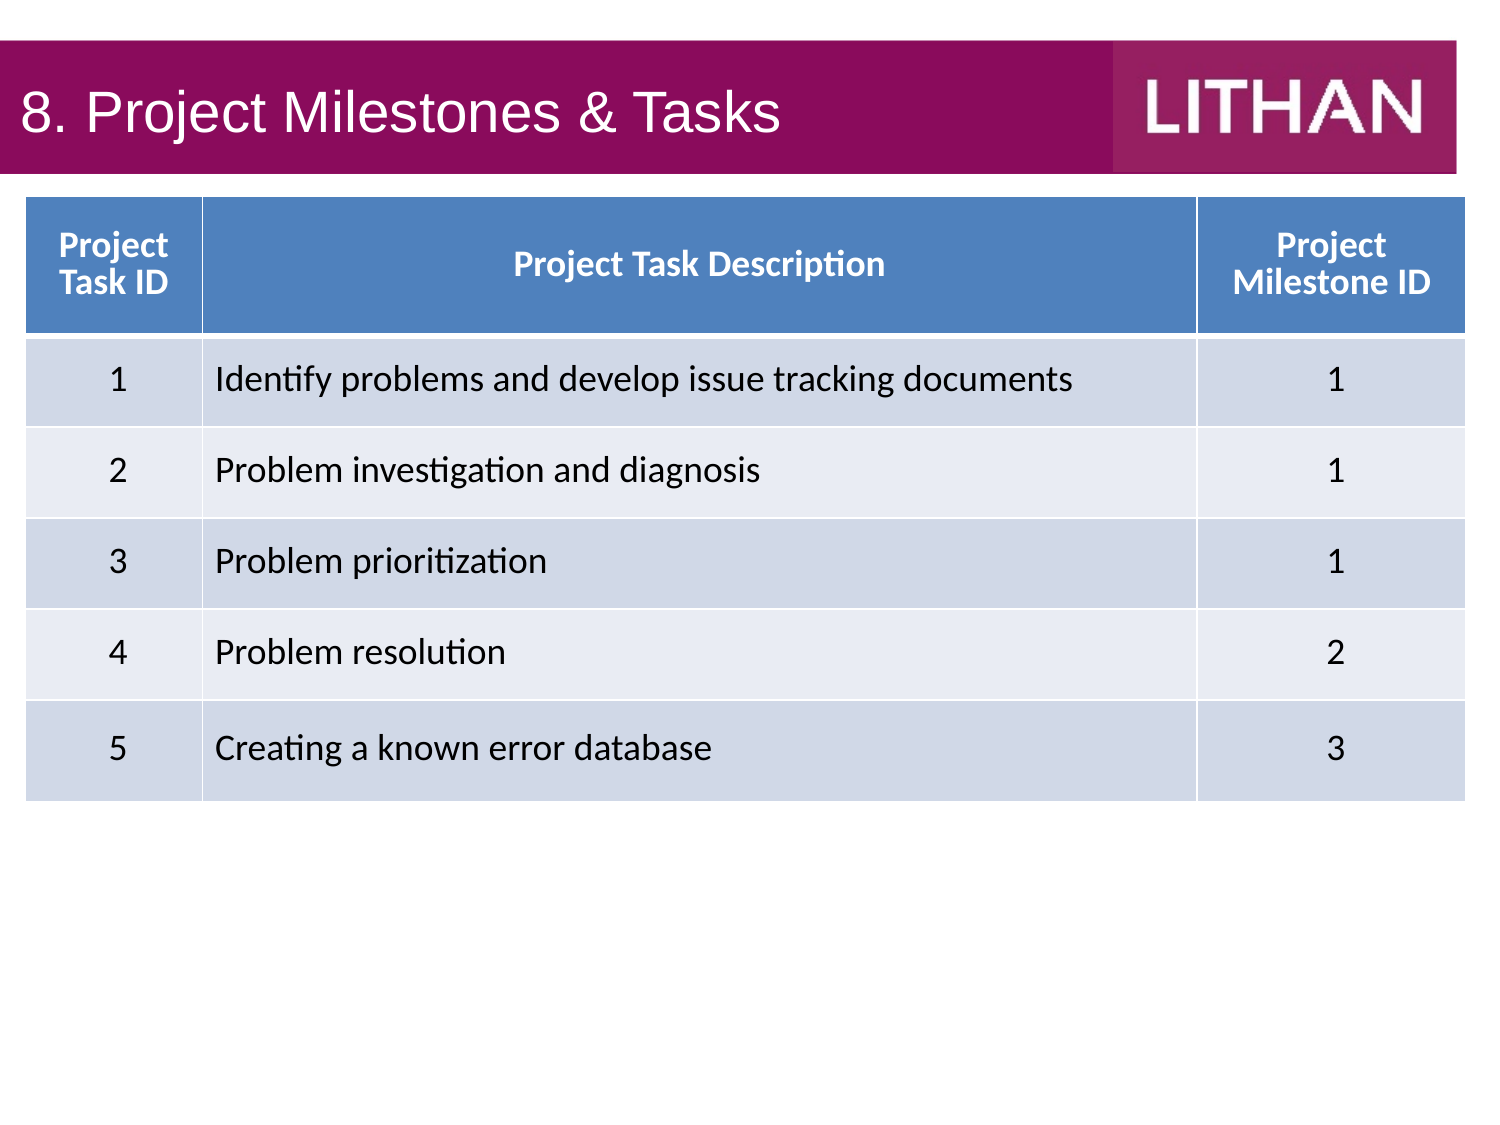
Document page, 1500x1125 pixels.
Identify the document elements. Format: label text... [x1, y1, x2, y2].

table_header Project Task ID [26, 197, 202, 333]
text_box 8. Project Milestones & Tasks [5, 66, 1104, 152]
table_cell 1 [1198, 339, 1465, 426]
table_cell 5 [26, 701, 202, 801]
table_cell 2 [1198, 610, 1465, 699]
table_cell Problem prioritization [203, 519, 1196, 608]
picture [0, 37, 1460, 178]
table_cell 1 [26, 339, 202, 426]
table_cell Creating a known error database [203, 701, 1196, 801]
table_header Project Milestone ID [1198, 197, 1465, 333]
table_cell 3 [26, 519, 202, 608]
table_cell 4 [26, 610, 202, 699]
table_cell Identify problems and develop issue tracking documents [203, 339, 1196, 426]
table_header Project Task Description [203, 197, 1196, 333]
table_cell 3 [1198, 701, 1465, 801]
table_cell Problem investigation and diagnosis [203, 428, 1196, 517]
table_cell 2 [26, 428, 202, 517]
table_cell Problem resolution [203, 610, 1196, 699]
table_cell 1 [1198, 519, 1465, 608]
table_cell 1 [1198, 428, 1465, 517]
